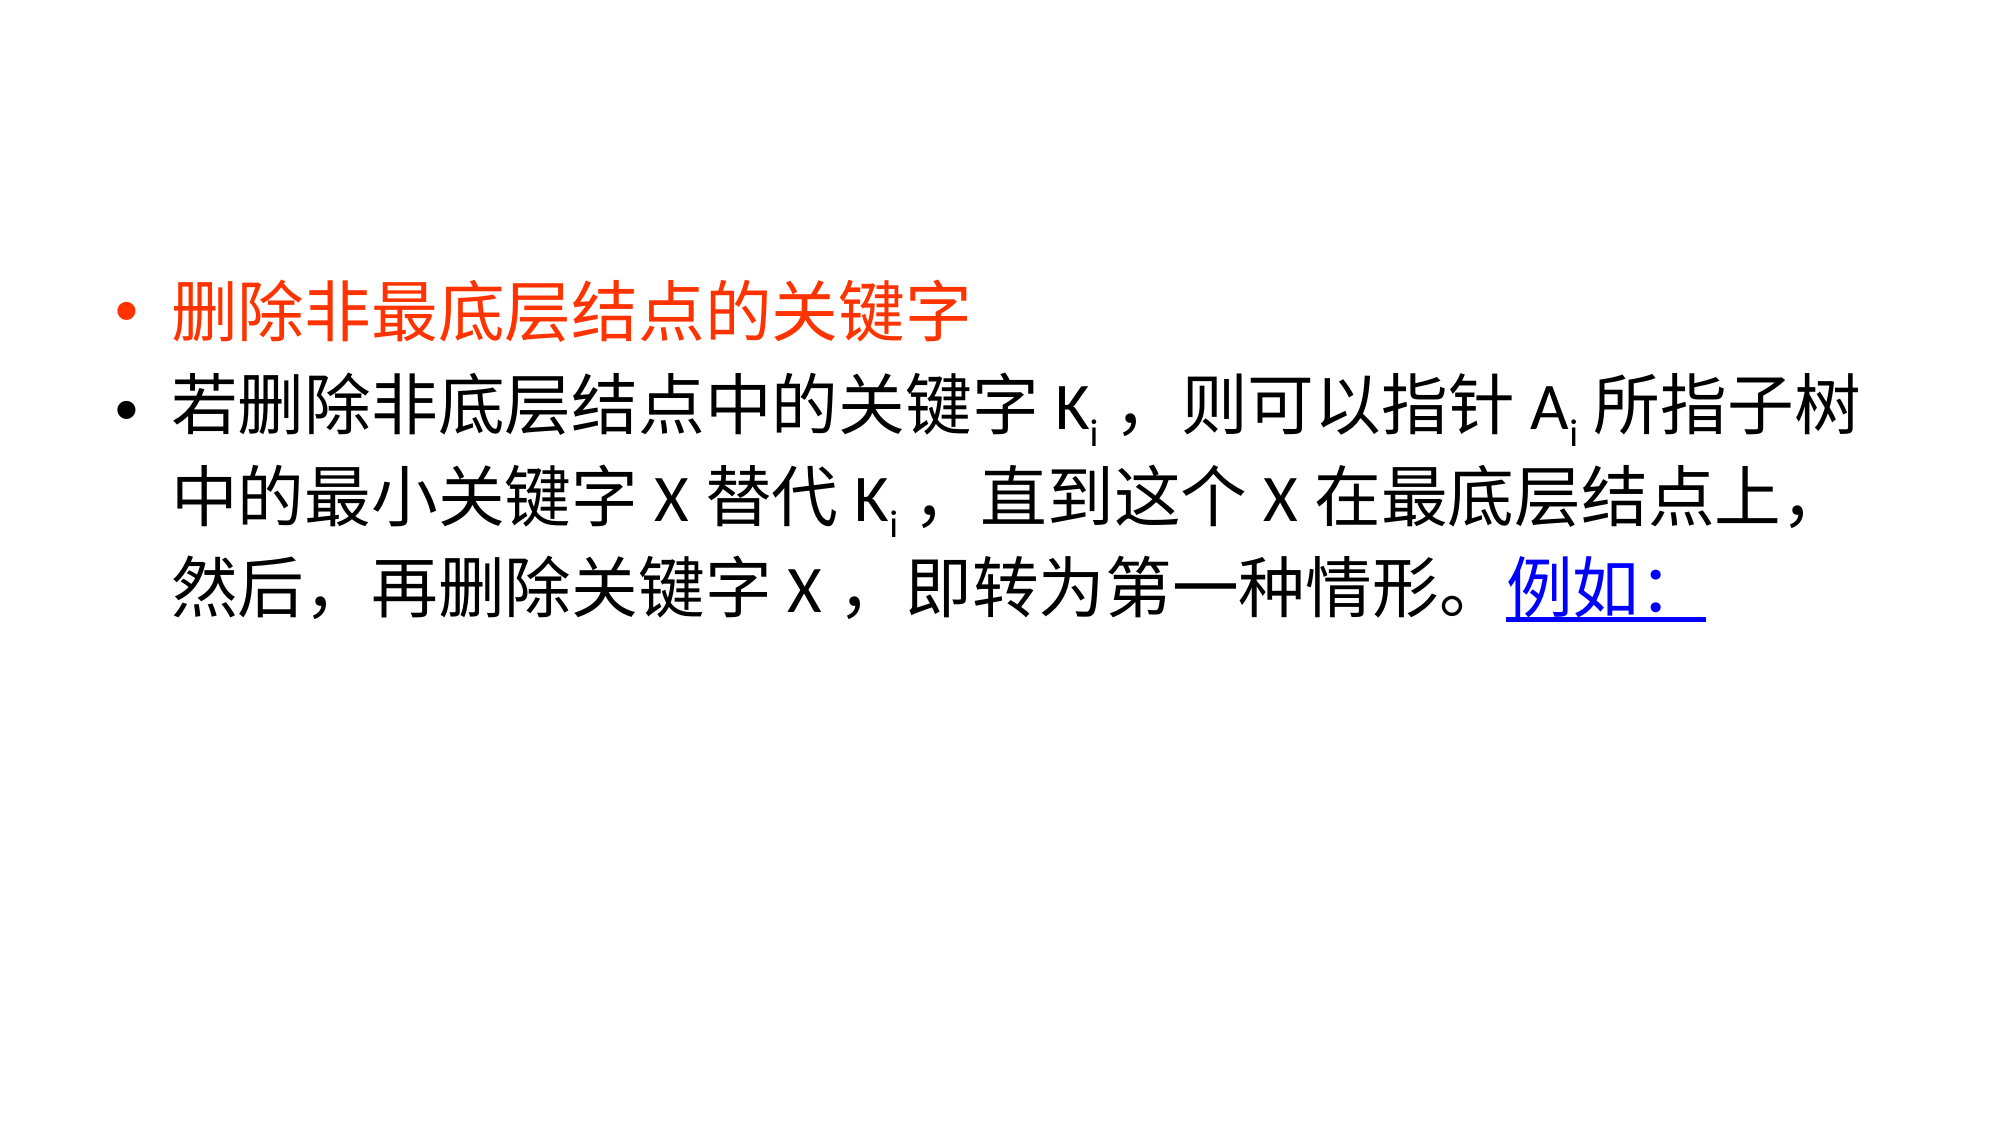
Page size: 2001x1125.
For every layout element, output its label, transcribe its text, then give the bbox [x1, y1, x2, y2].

list 删除非最底层结点的关键字 若删除非底层结点中的关键字Ki，则可以指针Ai所指子树中的最小关键字X替代Ki，直到这个X在最底层结点上，然后，再删除关键字X，即转为第一种情形。例如： [99, 262, 1900, 1005]
